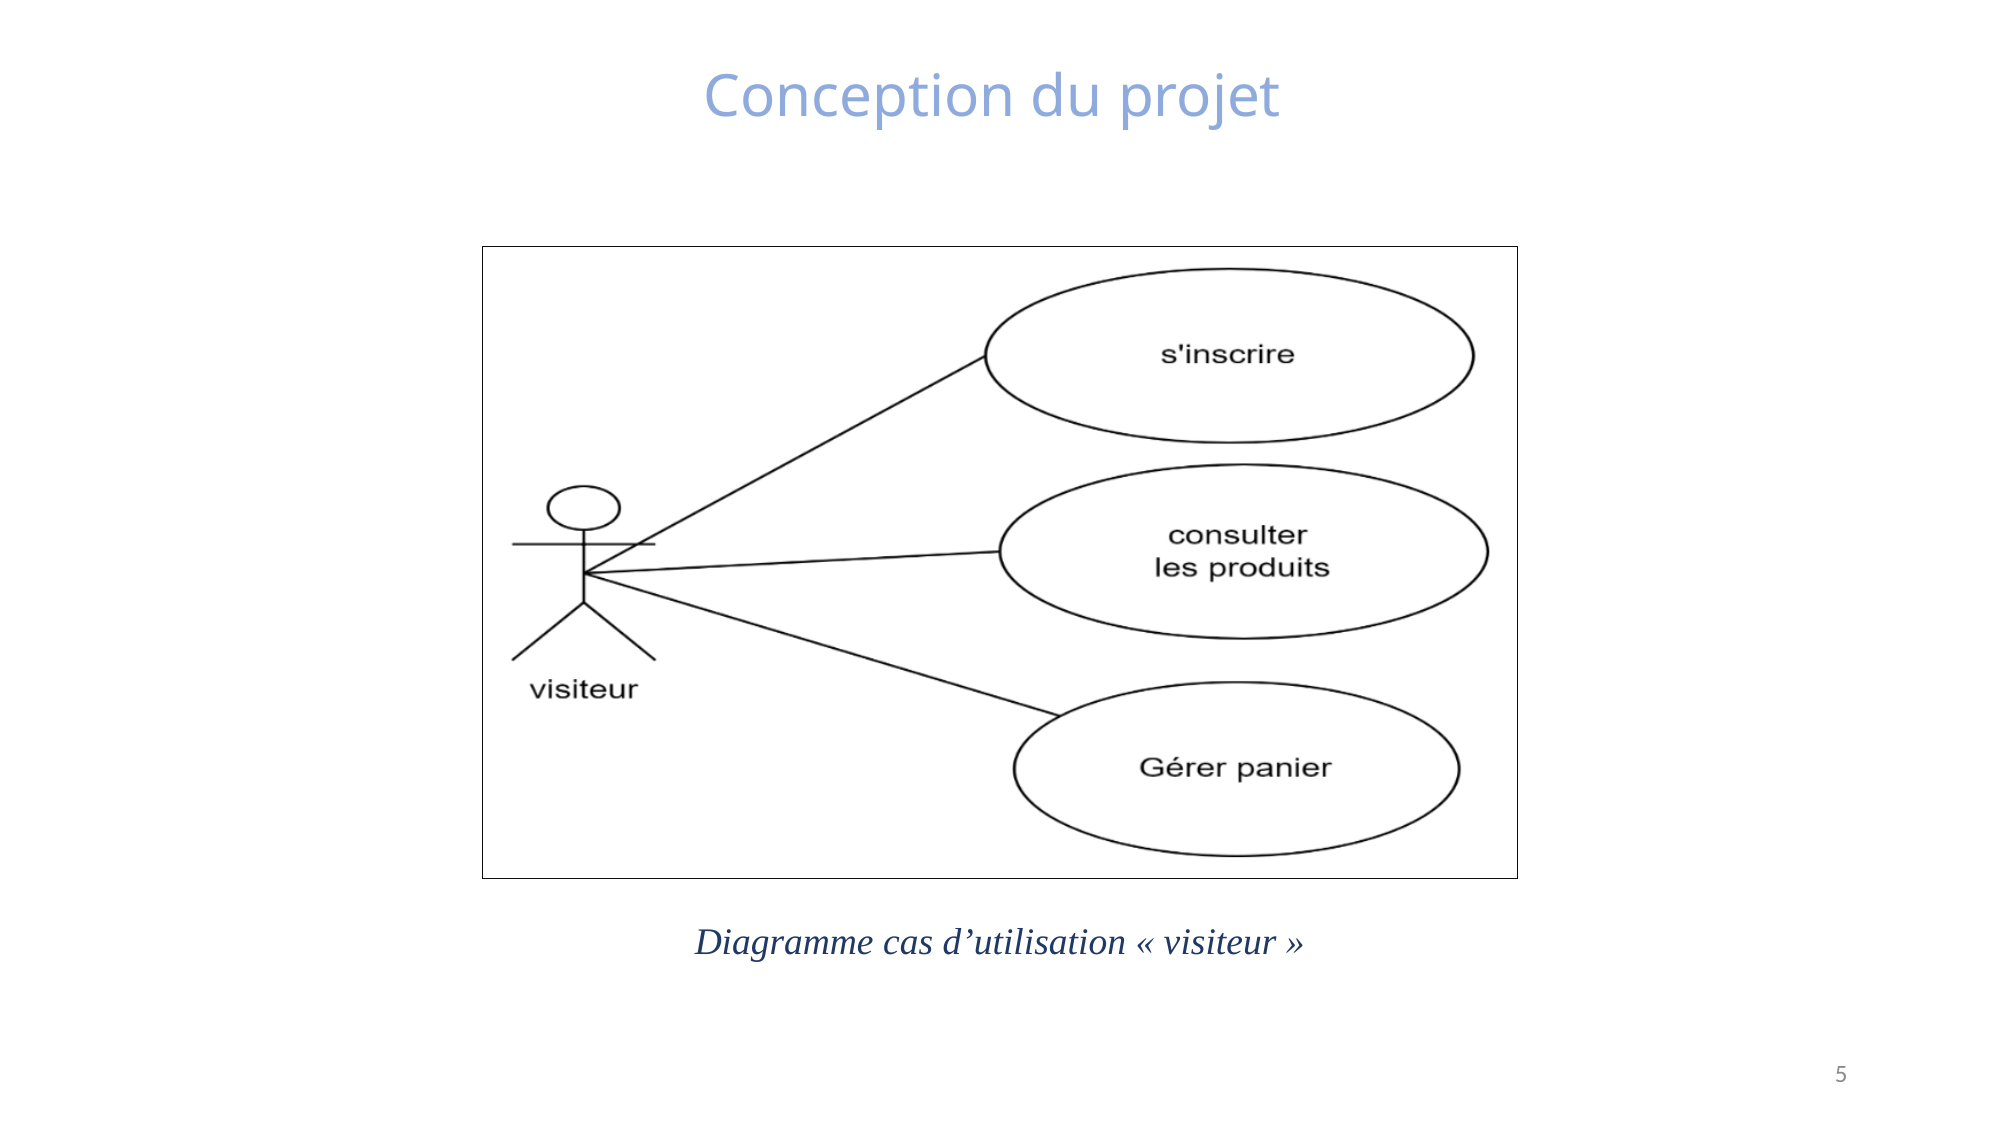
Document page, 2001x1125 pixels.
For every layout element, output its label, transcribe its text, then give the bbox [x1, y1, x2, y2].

slide_number 5 [1412, 1042, 1863, 1103]
text_box Conception du projet [440, 50, 1560, 136]
picture [482, 246, 1518, 879]
text_box Diagramme cas d’utilisation « visiteur » [616, 909, 1384, 970]
